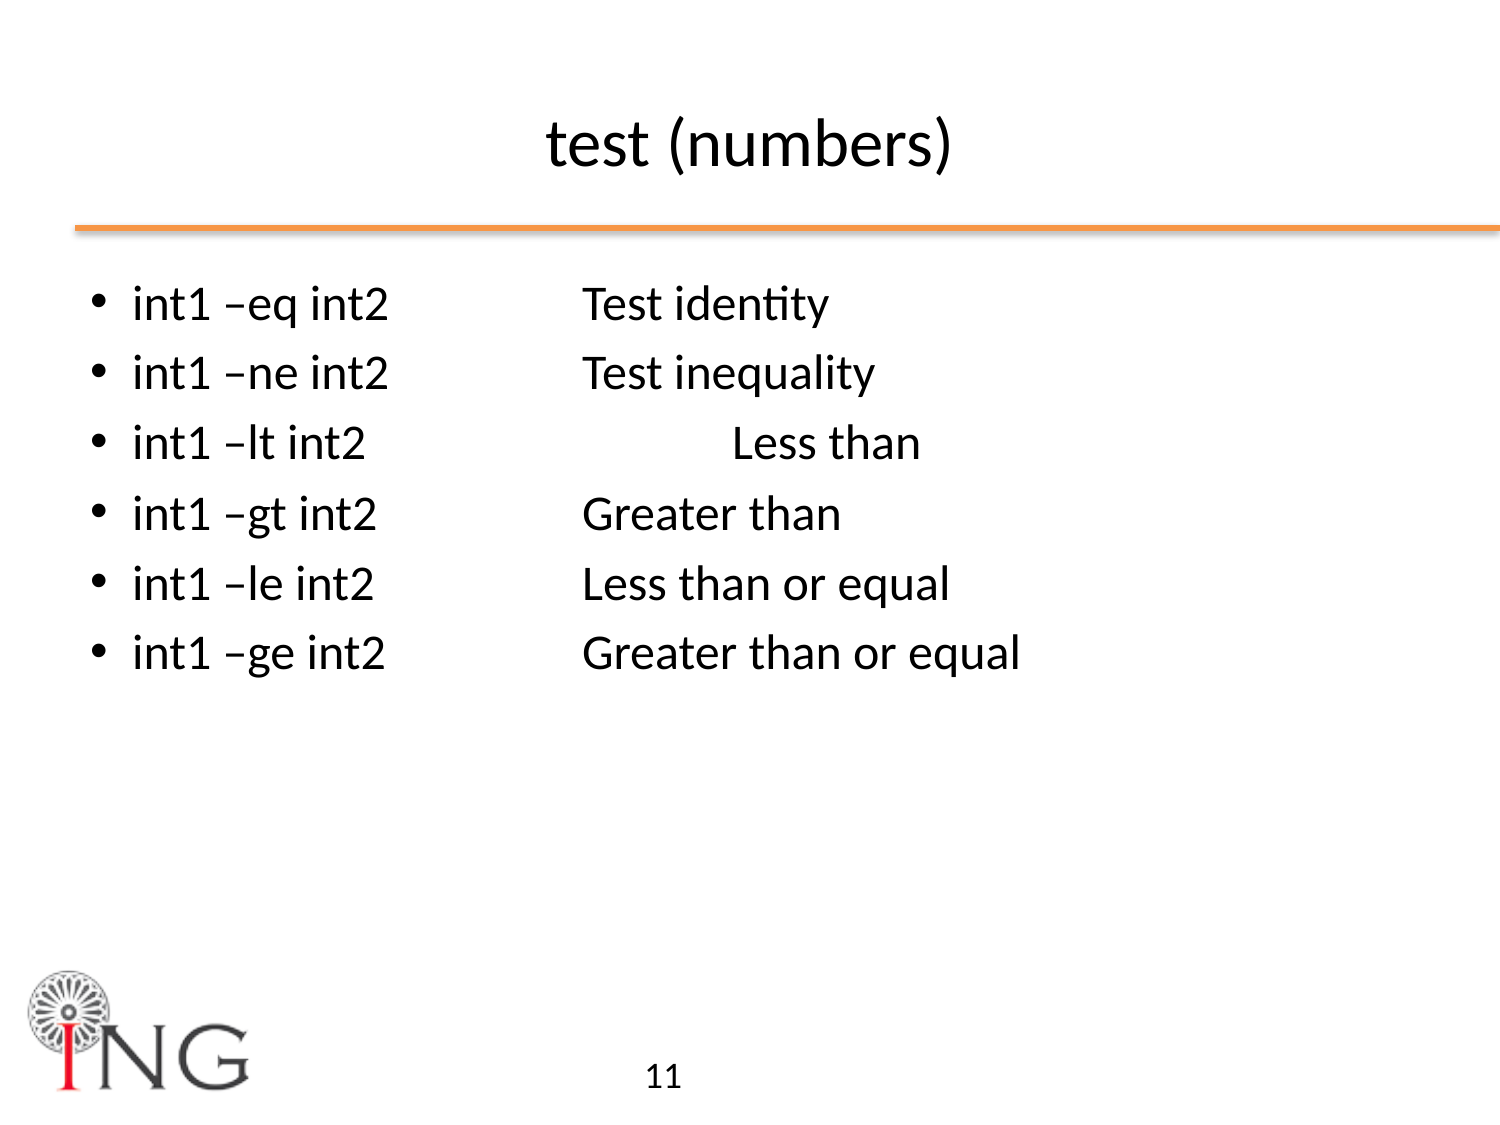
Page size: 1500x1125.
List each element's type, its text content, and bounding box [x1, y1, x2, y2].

list int1 –eq int2 Test identity int1 –ne int2 Test inequality int1 –lt int2 Less than int1 –gt int2 Greater than int1 –le int2 Less than or equal int1 –ge int2 Greater than or equal [75, 262, 1425, 1005]
picture [3, 948, 278, 1124]
slide_number 11 [629, 1043, 1425, 1104]
title test (numbers) [75, 45, 1425, 233]
